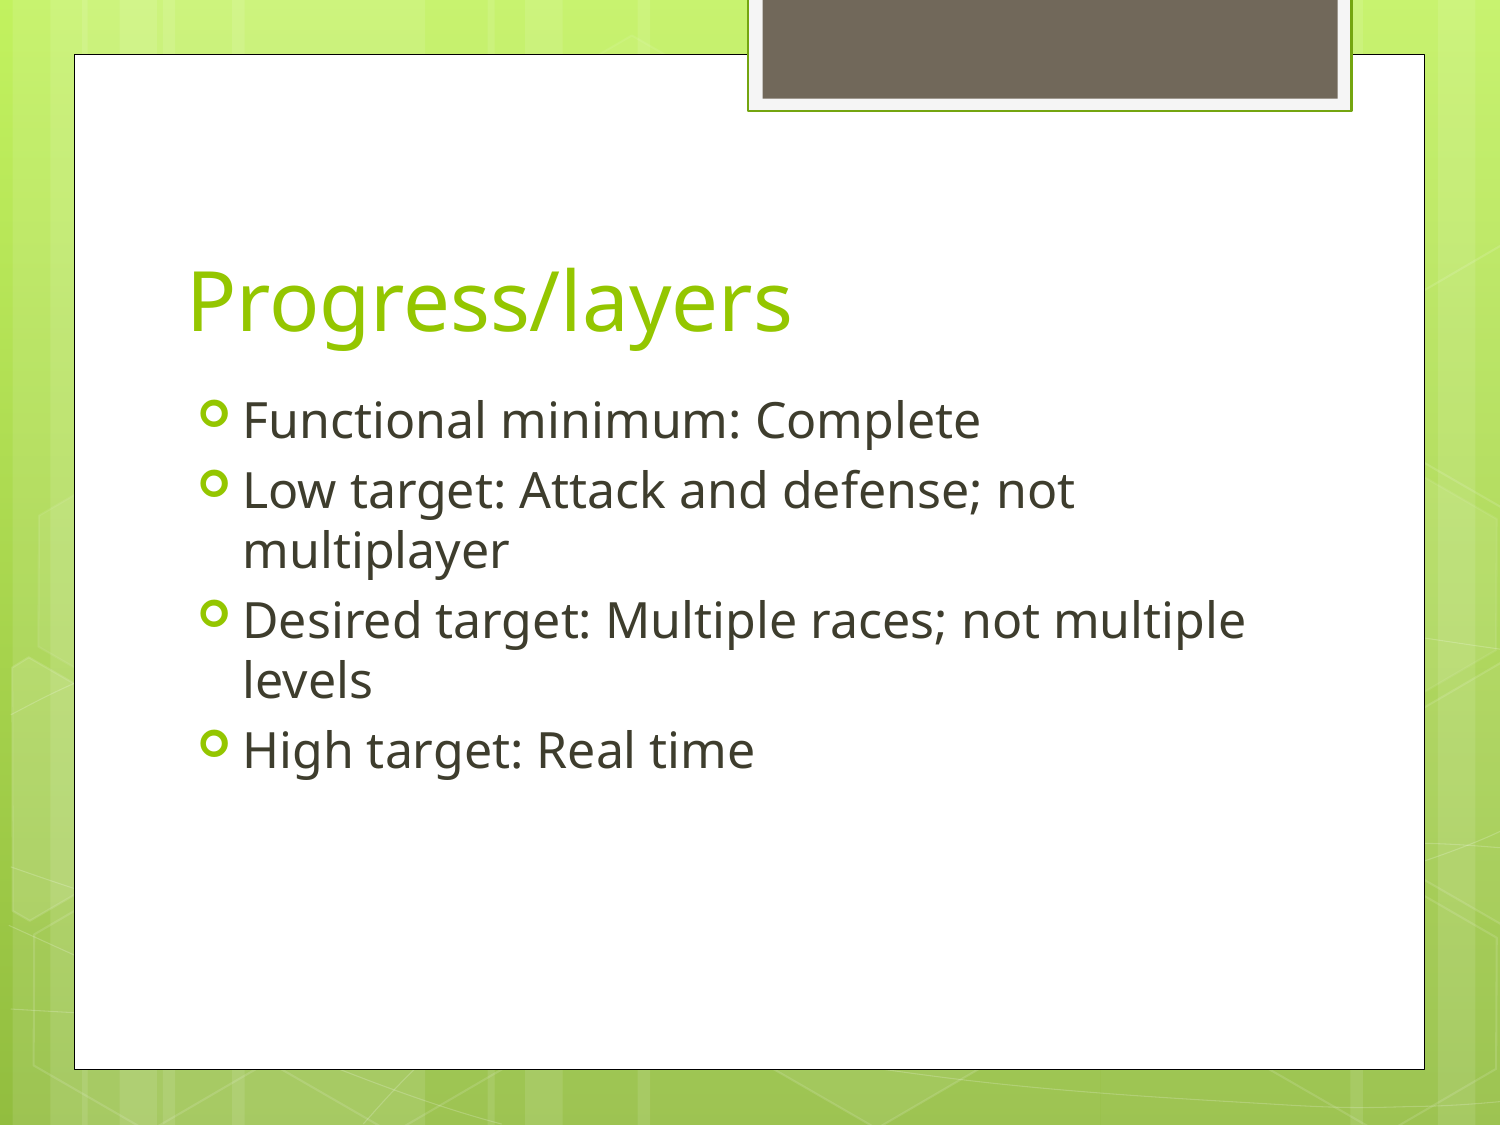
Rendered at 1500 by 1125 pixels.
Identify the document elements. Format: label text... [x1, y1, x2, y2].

title Progress/layers [171, 168, 1324, 357]
list Functional minimum: Complete Low target: Attack and defense; not multiplayer Desired target: Multiple races; not multiple levels High target: Real time [171, 381, 1283, 957]
